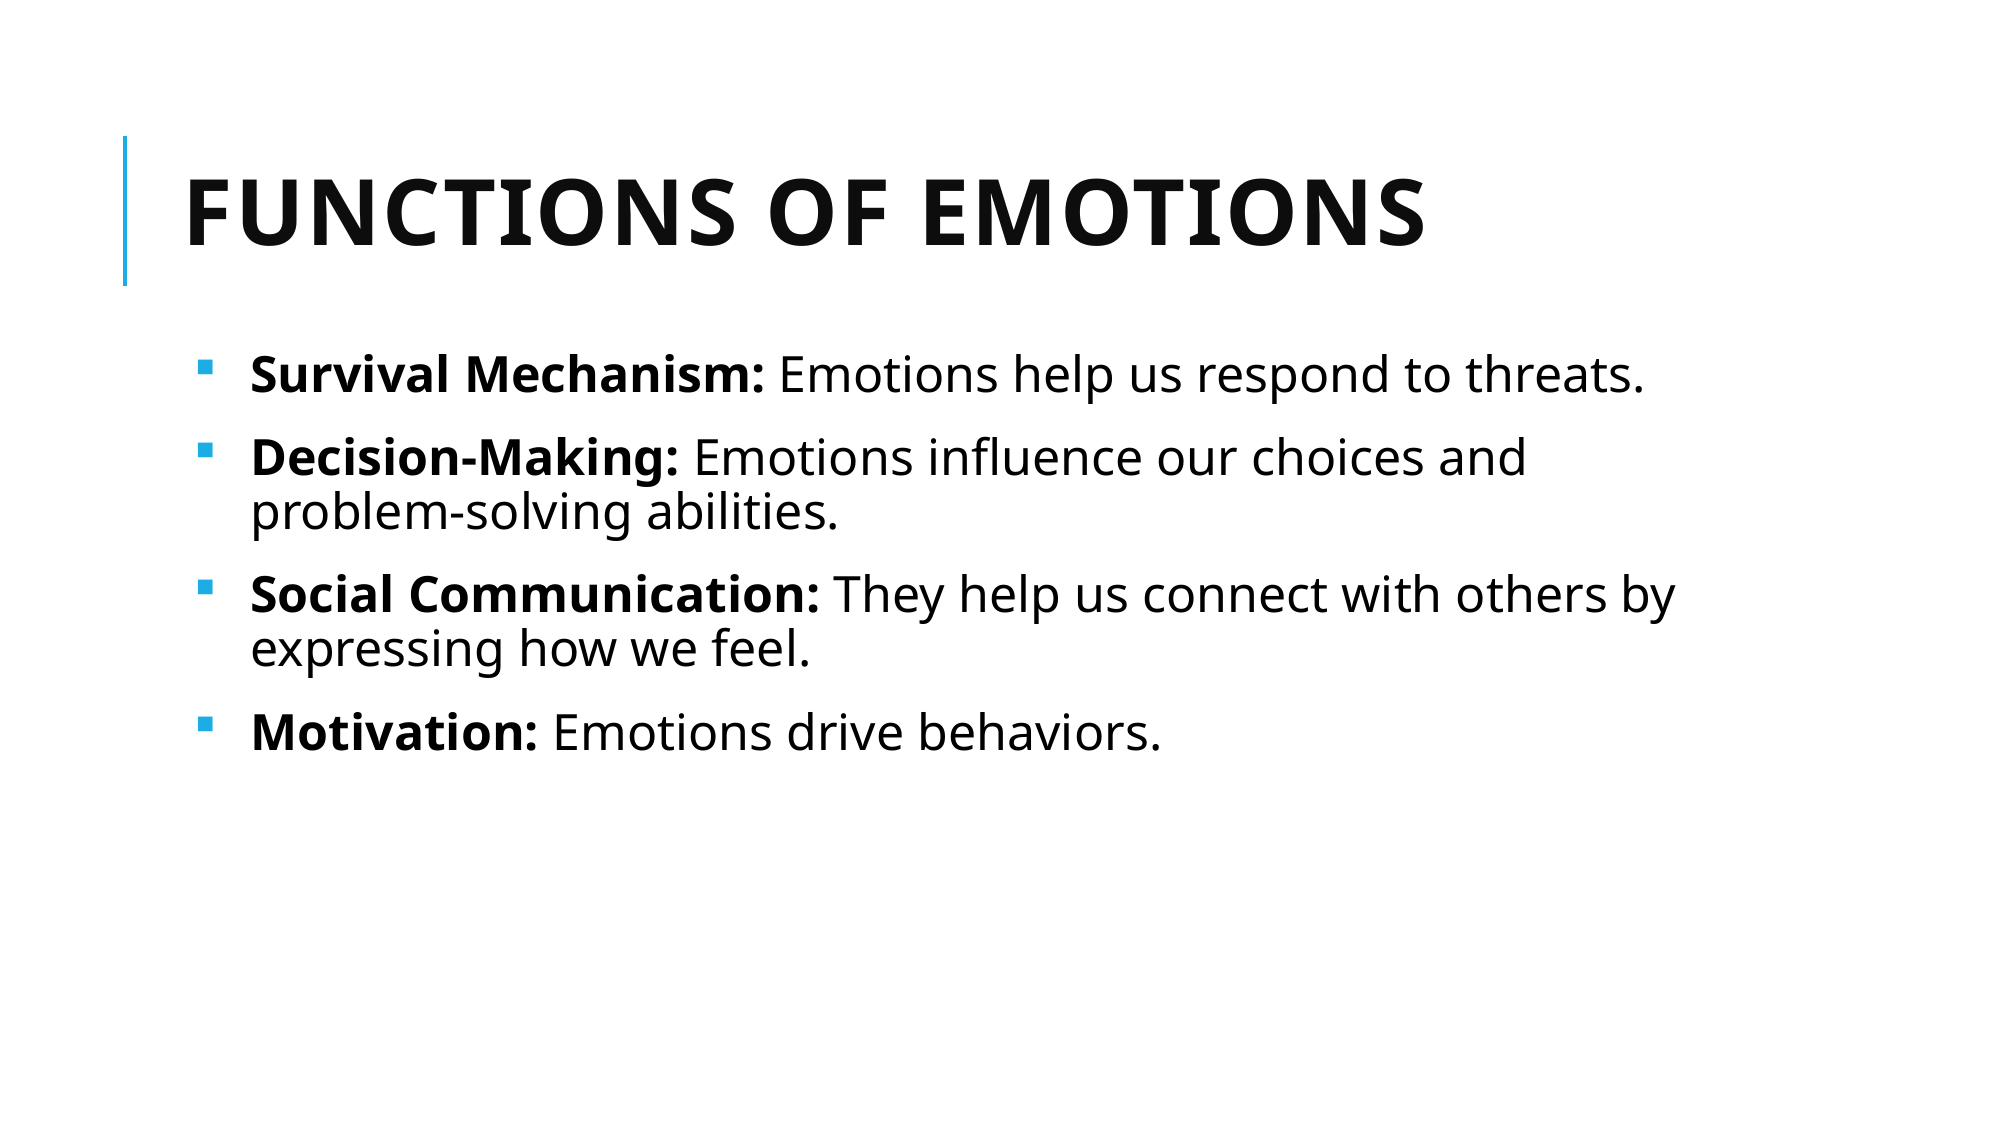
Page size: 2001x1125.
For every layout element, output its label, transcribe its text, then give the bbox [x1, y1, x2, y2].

title Functions of emotions [168, 96, 1763, 341]
list Survival Mechanism: Emotions help us respond to threats. Decision-Making: Emotions influence our choices and problem-solving abilities. Social Communication: They help us connect with others by expressing how we feel. Motivation: Emotions drive behaviors. [168, 341, 1763, 1035]
